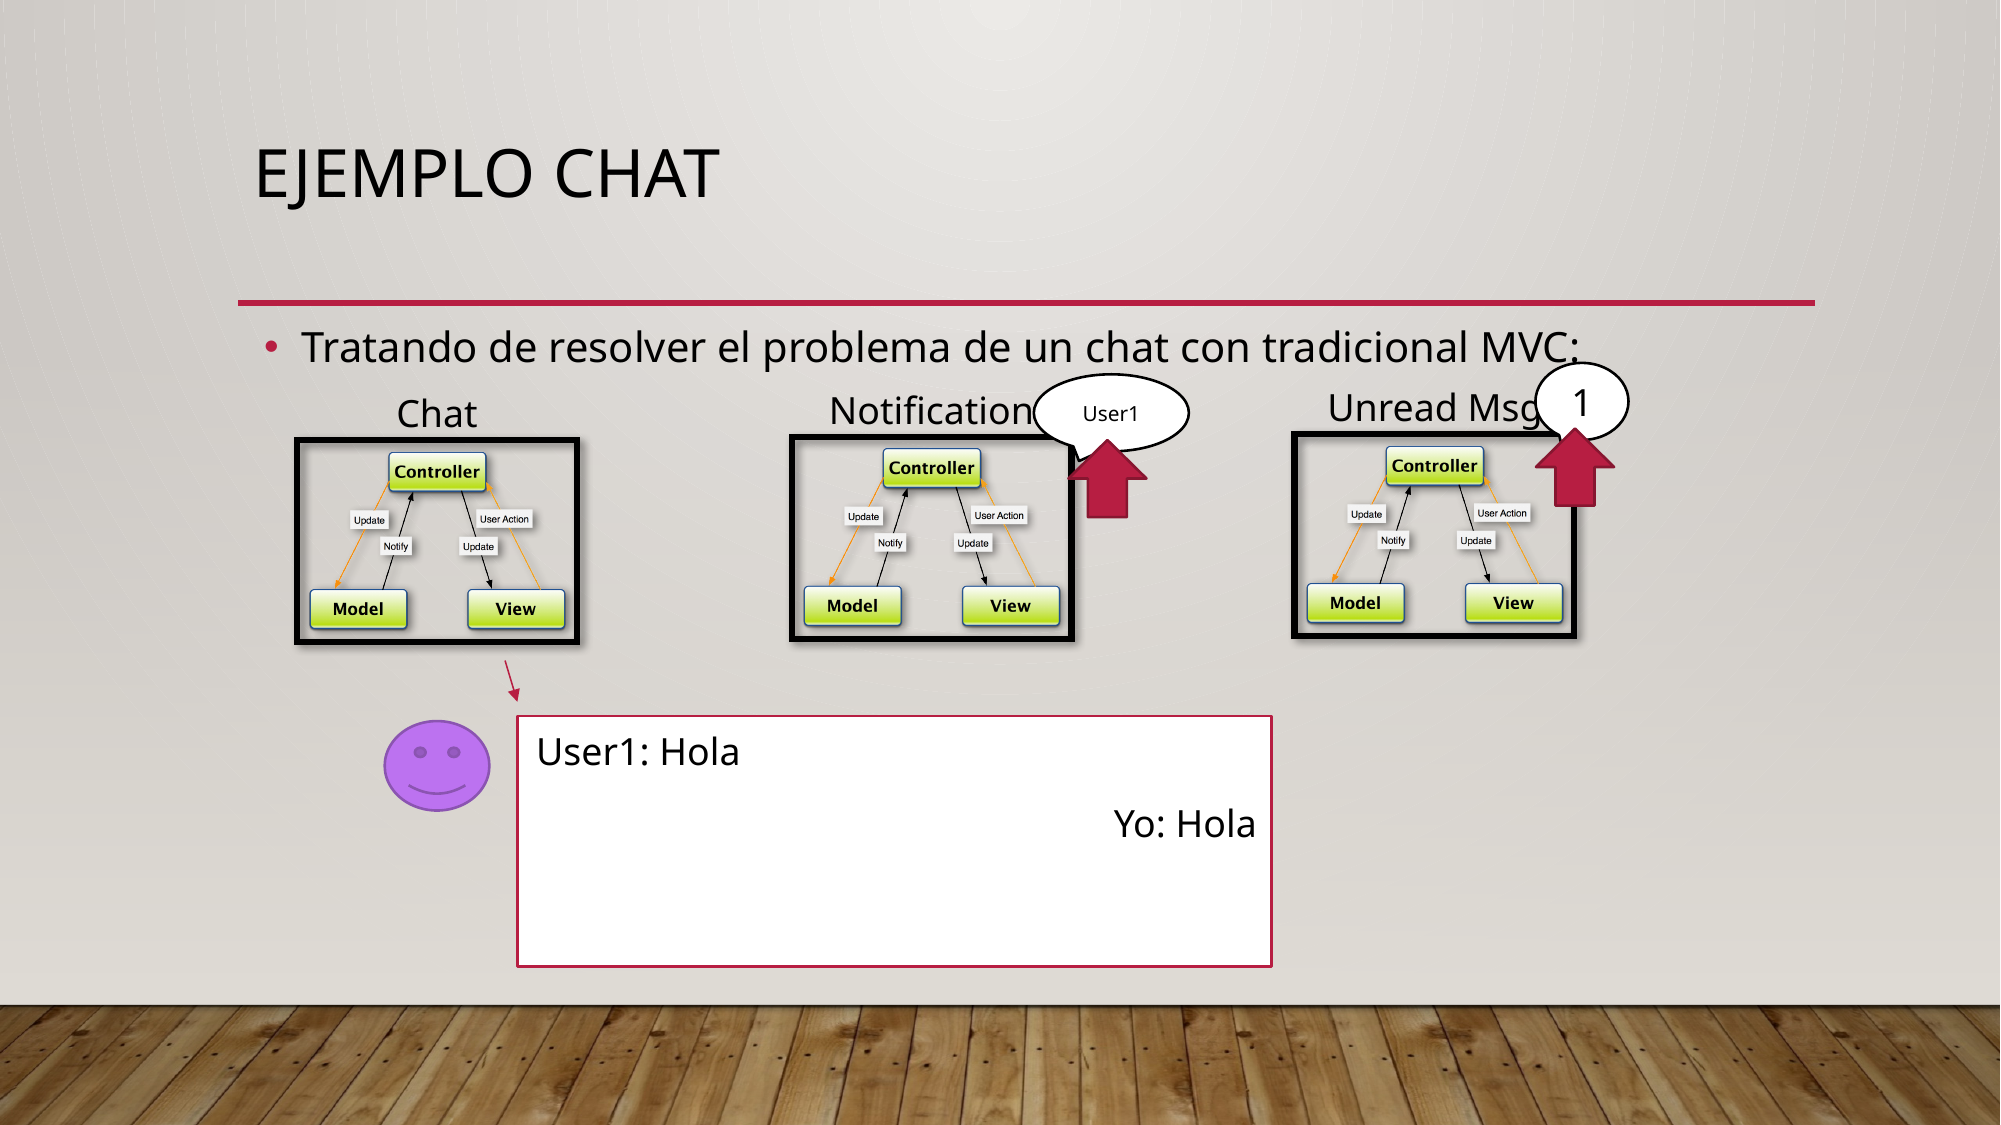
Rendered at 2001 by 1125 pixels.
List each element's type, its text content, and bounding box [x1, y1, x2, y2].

text_box Chat [381, 382, 493, 442]
list Tratando de resolver el problema de un chat con tradicional MVC: [249, 303, 1825, 411]
picture [794, 439, 1069, 636]
text_box User1: Hola [521, 721, 795, 781]
text_box [1565, 427, 1616, 507]
text_box User1 [1032, 372, 1191, 463]
text_box [383, 719, 491, 812]
title Ejemplo chat [238, 131, 1814, 305]
text_box Unread Msg [1312, 376, 1556, 436]
picture [0, 1005, 2000, 1125]
picture [300, 442, 575, 639]
text_box 1 [1534, 361, 1630, 441]
text_box Yo: Hola [997, 792, 1272, 853]
picture [1297, 436, 1572, 633]
text_box Notification [814, 379, 1049, 439]
text_box [1069, 439, 1148, 519]
text_box [516, 715, 1273, 968]
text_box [504, 660, 518, 703]
